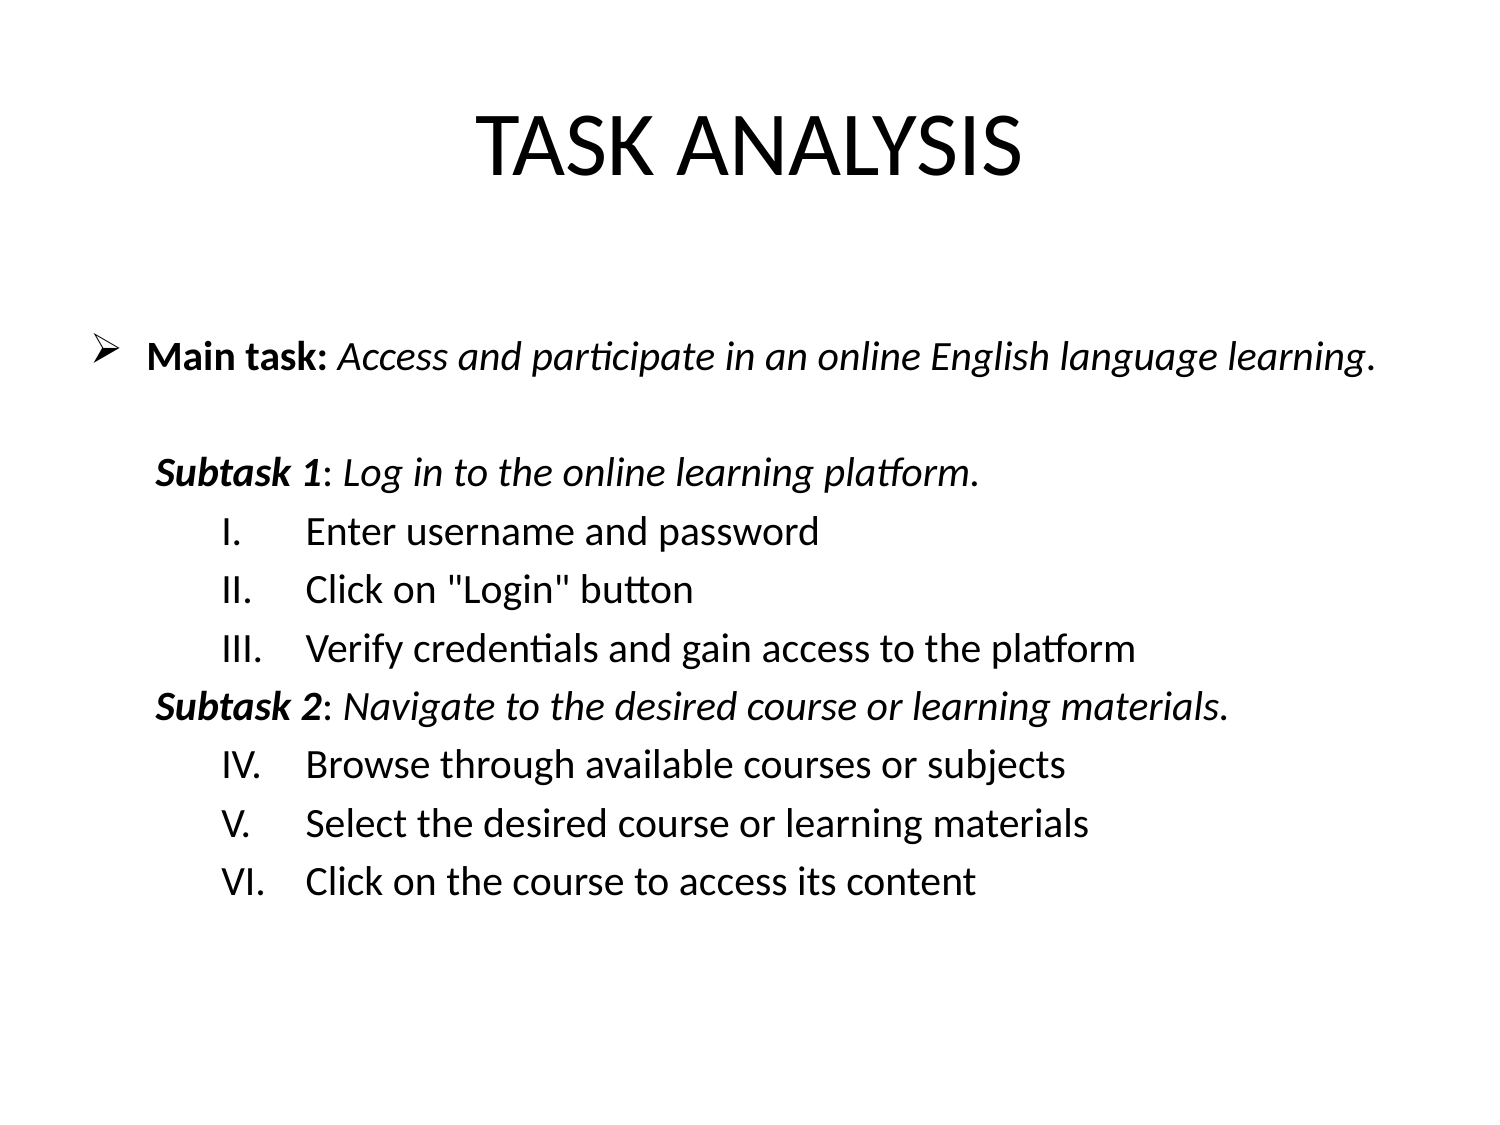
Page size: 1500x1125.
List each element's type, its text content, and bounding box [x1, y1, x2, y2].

title TASK ANALYSIS [75, 45, 1425, 233]
list Main task: Access and participate in an online English language learning. Subtask 1: Log in to the online learning platform. Enter username and password Click on "Login" button Verify credentials and gain access to the platform Subtask 2: Navigate to the desired course or learning materials. Browse through available courses or subjects Select the desired course or learning materials Click on the course to access its content [75, 262, 1425, 1005]
